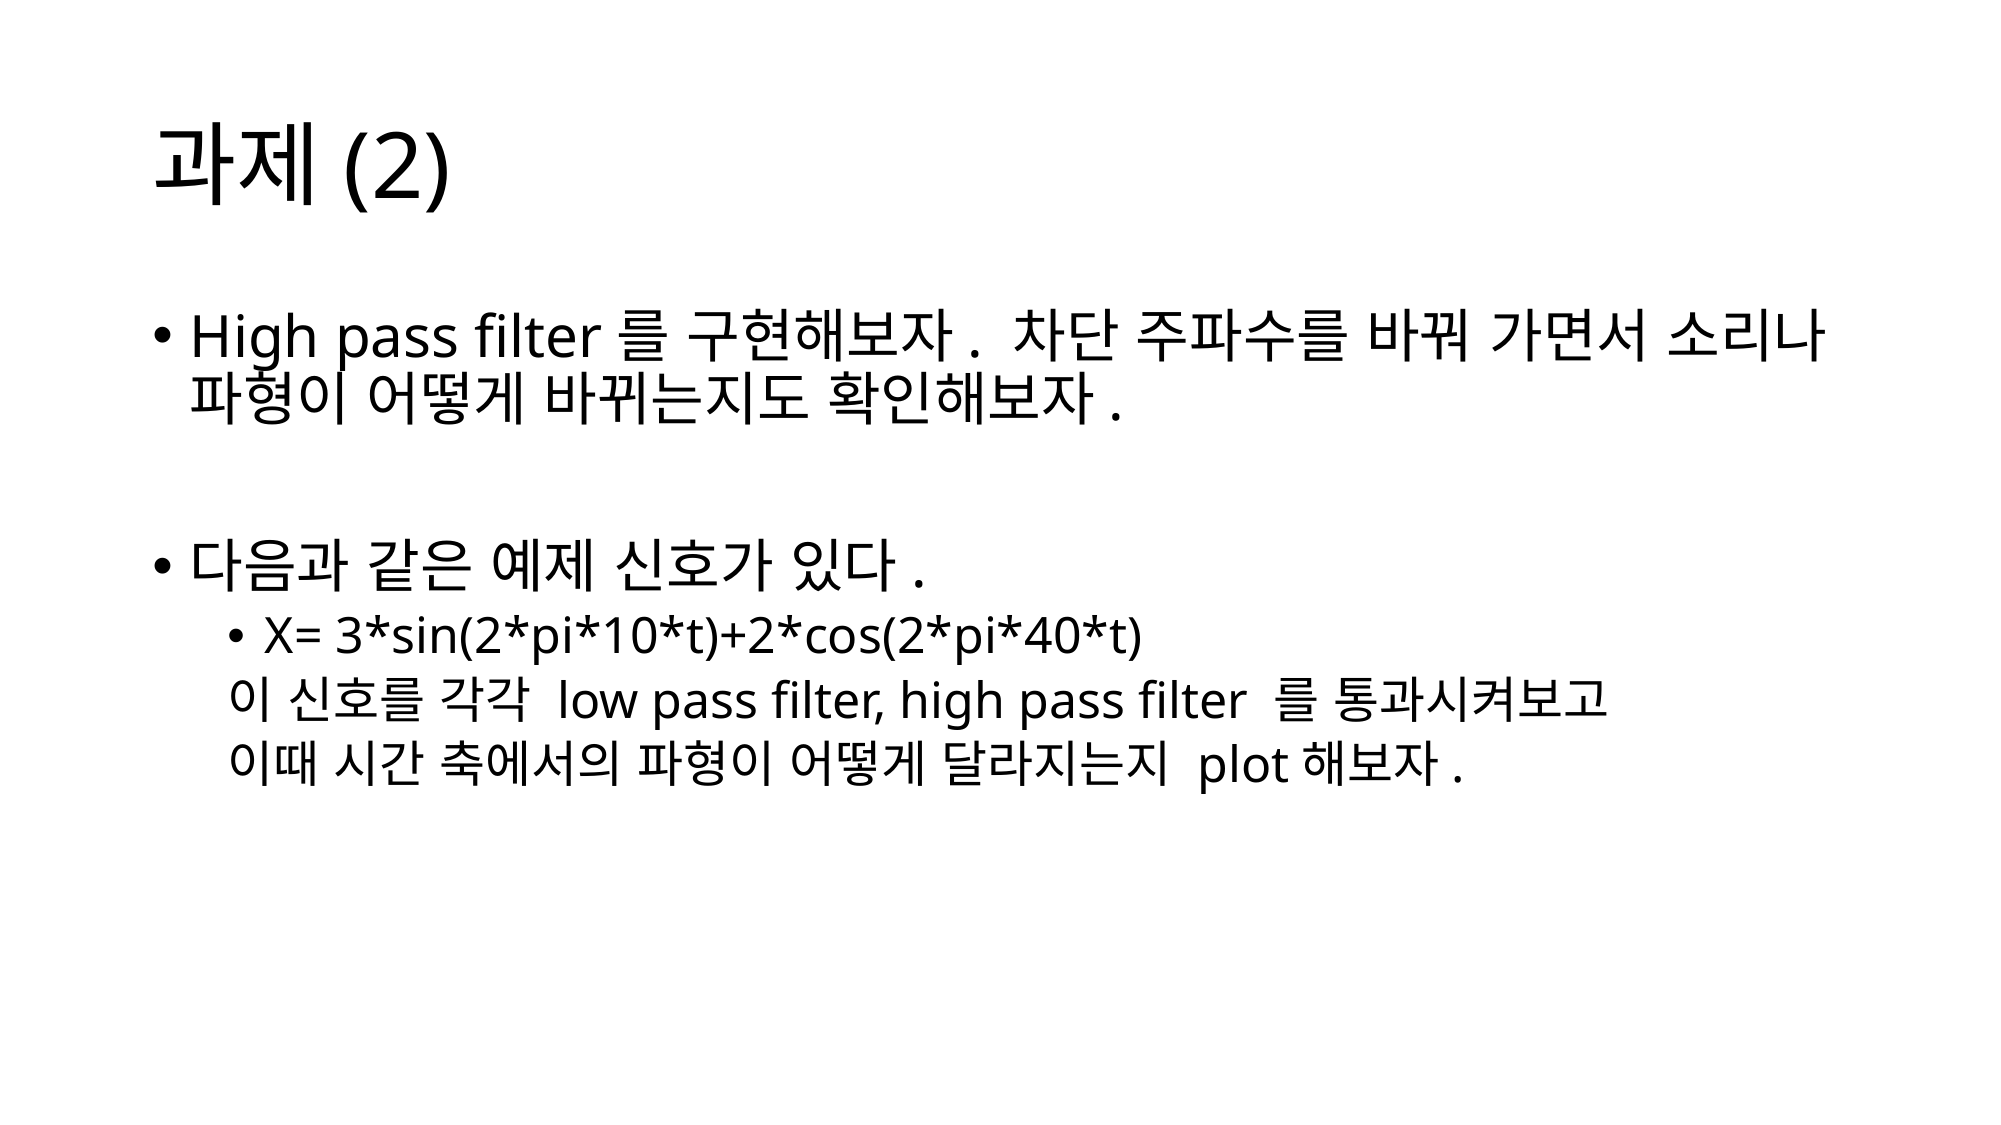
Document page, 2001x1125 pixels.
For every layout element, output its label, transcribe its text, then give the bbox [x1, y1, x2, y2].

title 과제(2) [137, 59, 1863, 278]
list High pass filter를 구현해보자. 차단 주파수를 바꿔 가면서 소리나 파형이 어떻게 바뀌는지도 확인해보자. 다음과 같은 예제 신호가 있다. X= 3*sin(2*pi*10*t)+2*cos(2*pi*40*t) 이 신호를 각각 low pass filter, high pass filter 를 통과시켜보고 이때 시간 축에서의 파형이 어떻게 달라지는지 plot해보자. [137, 299, 1863, 1014]
